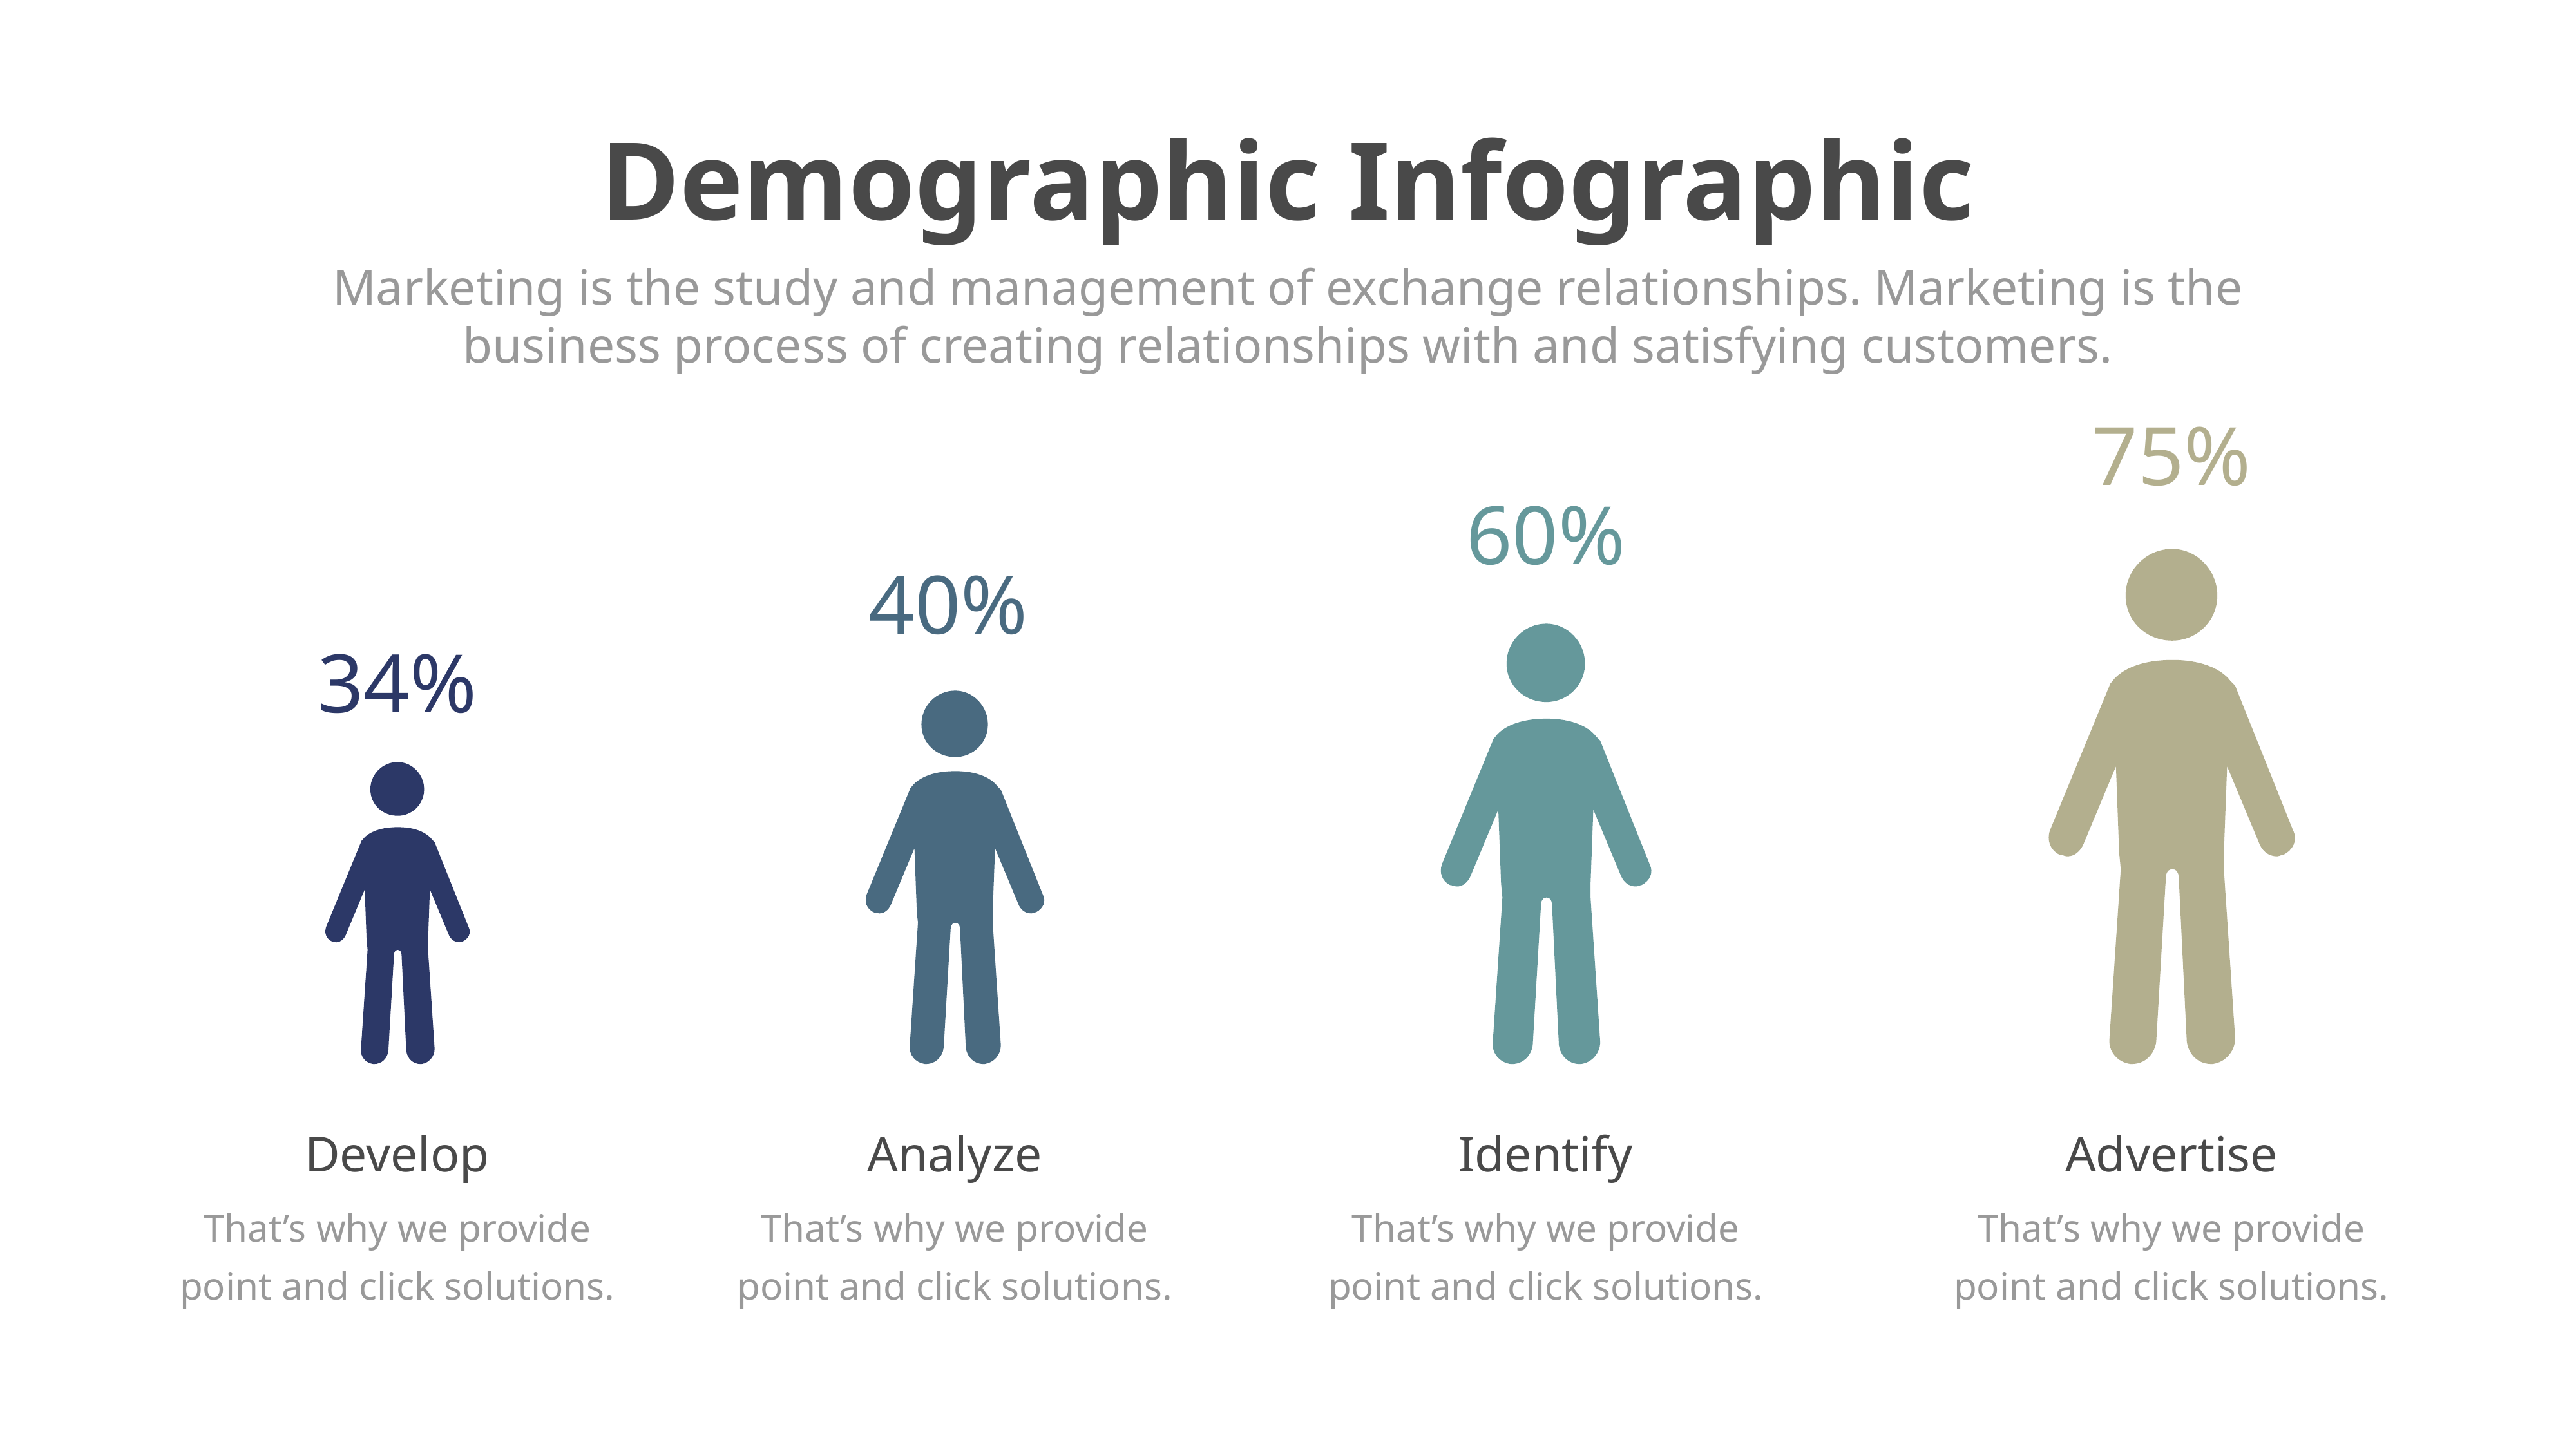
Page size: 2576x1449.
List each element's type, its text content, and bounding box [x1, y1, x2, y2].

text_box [281, 108, 2295, 379]
text_box 34% [240, 627, 555, 734]
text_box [2046, 549, 2298, 1065]
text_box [324, 762, 472, 1065]
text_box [864, 690, 1047, 1065]
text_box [1927, 1119, 2416, 1307]
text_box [1301, 1119, 1790, 1307]
text_box 75% [2014, 400, 2329, 506]
text_box 40% [791, 548, 1106, 655]
text_box 60% [1388, 479, 1703, 585]
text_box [711, 1119, 1199, 1307]
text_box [153, 1119, 642, 1307]
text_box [1439, 623, 1654, 1065]
